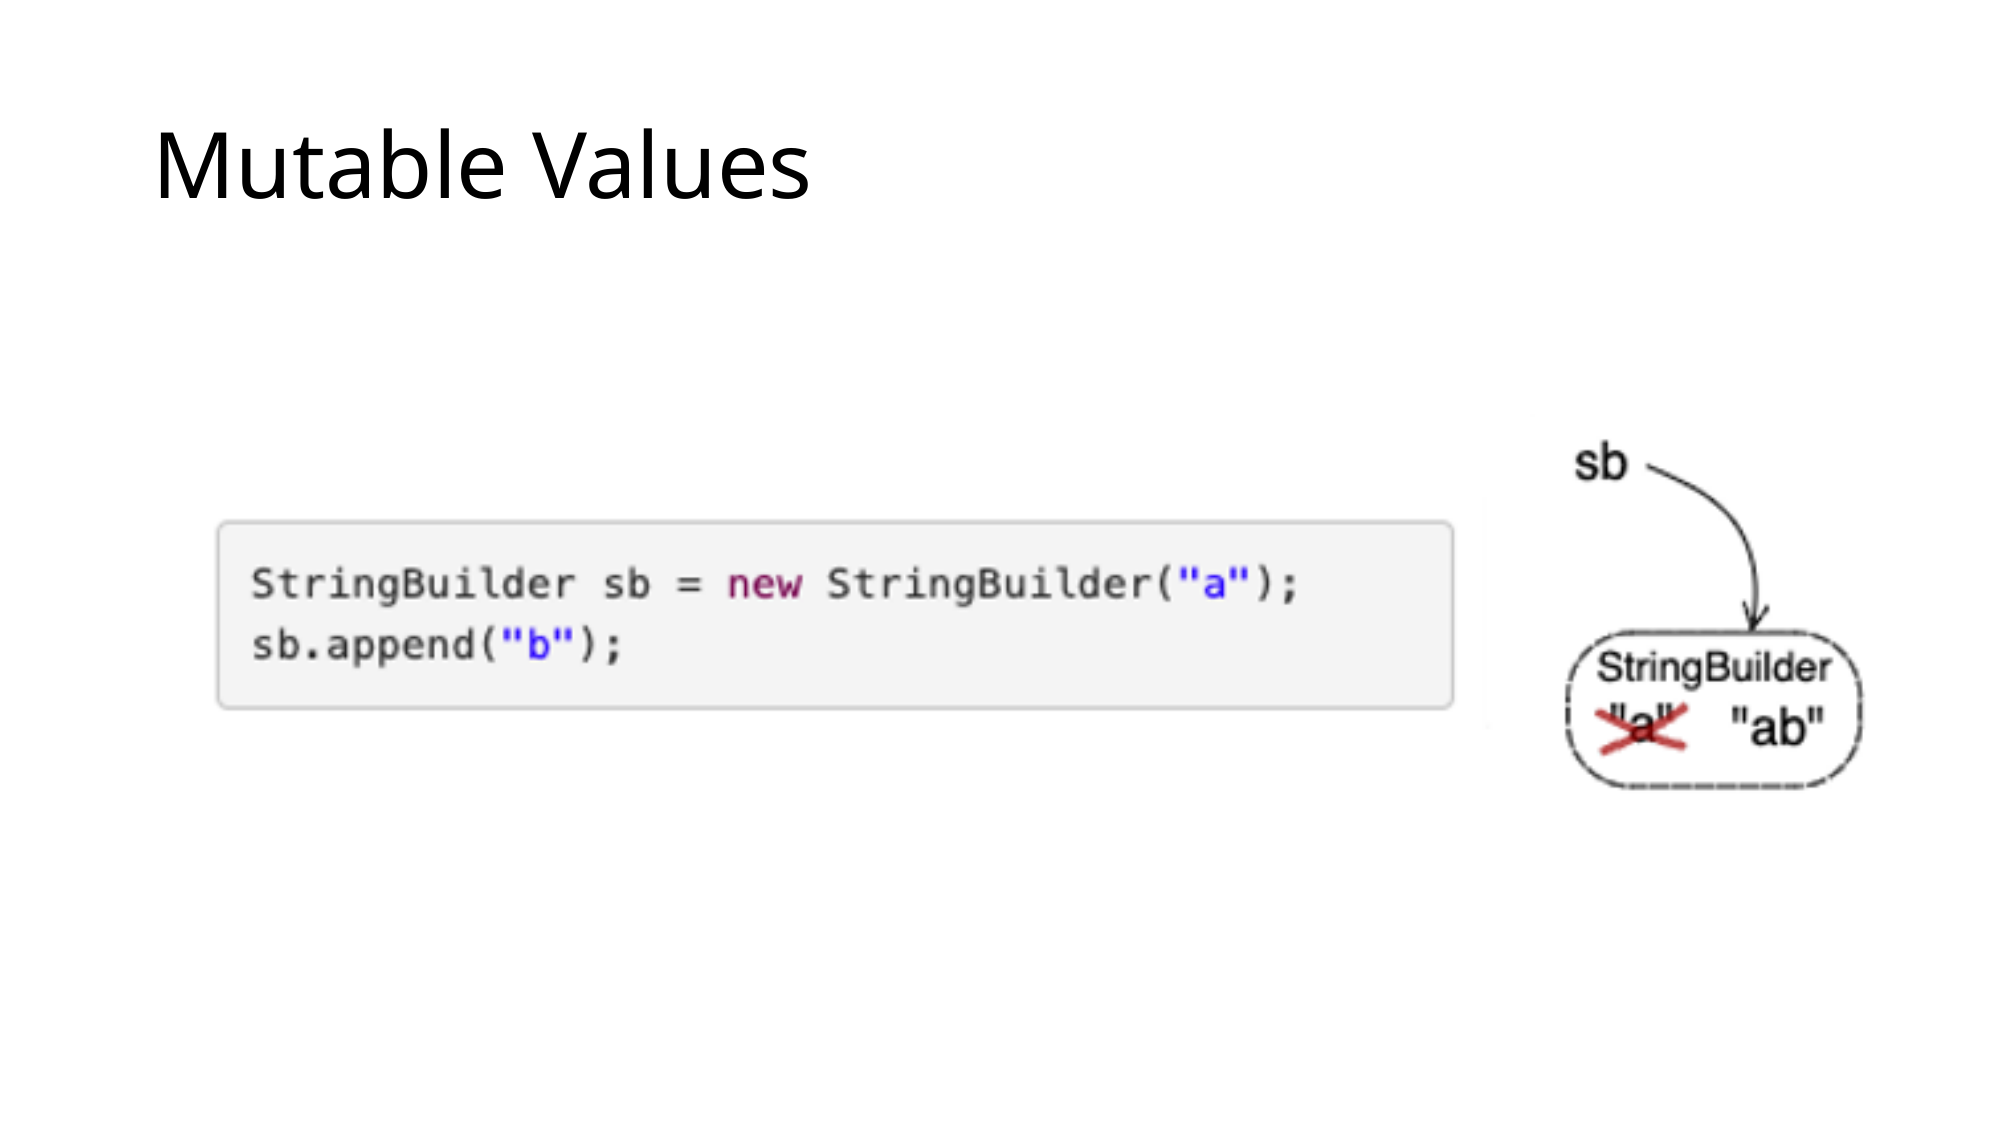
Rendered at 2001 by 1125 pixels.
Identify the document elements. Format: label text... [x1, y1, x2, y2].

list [149, 414, 1908, 828]
title Mutable Values [137, 59, 1863, 278]
